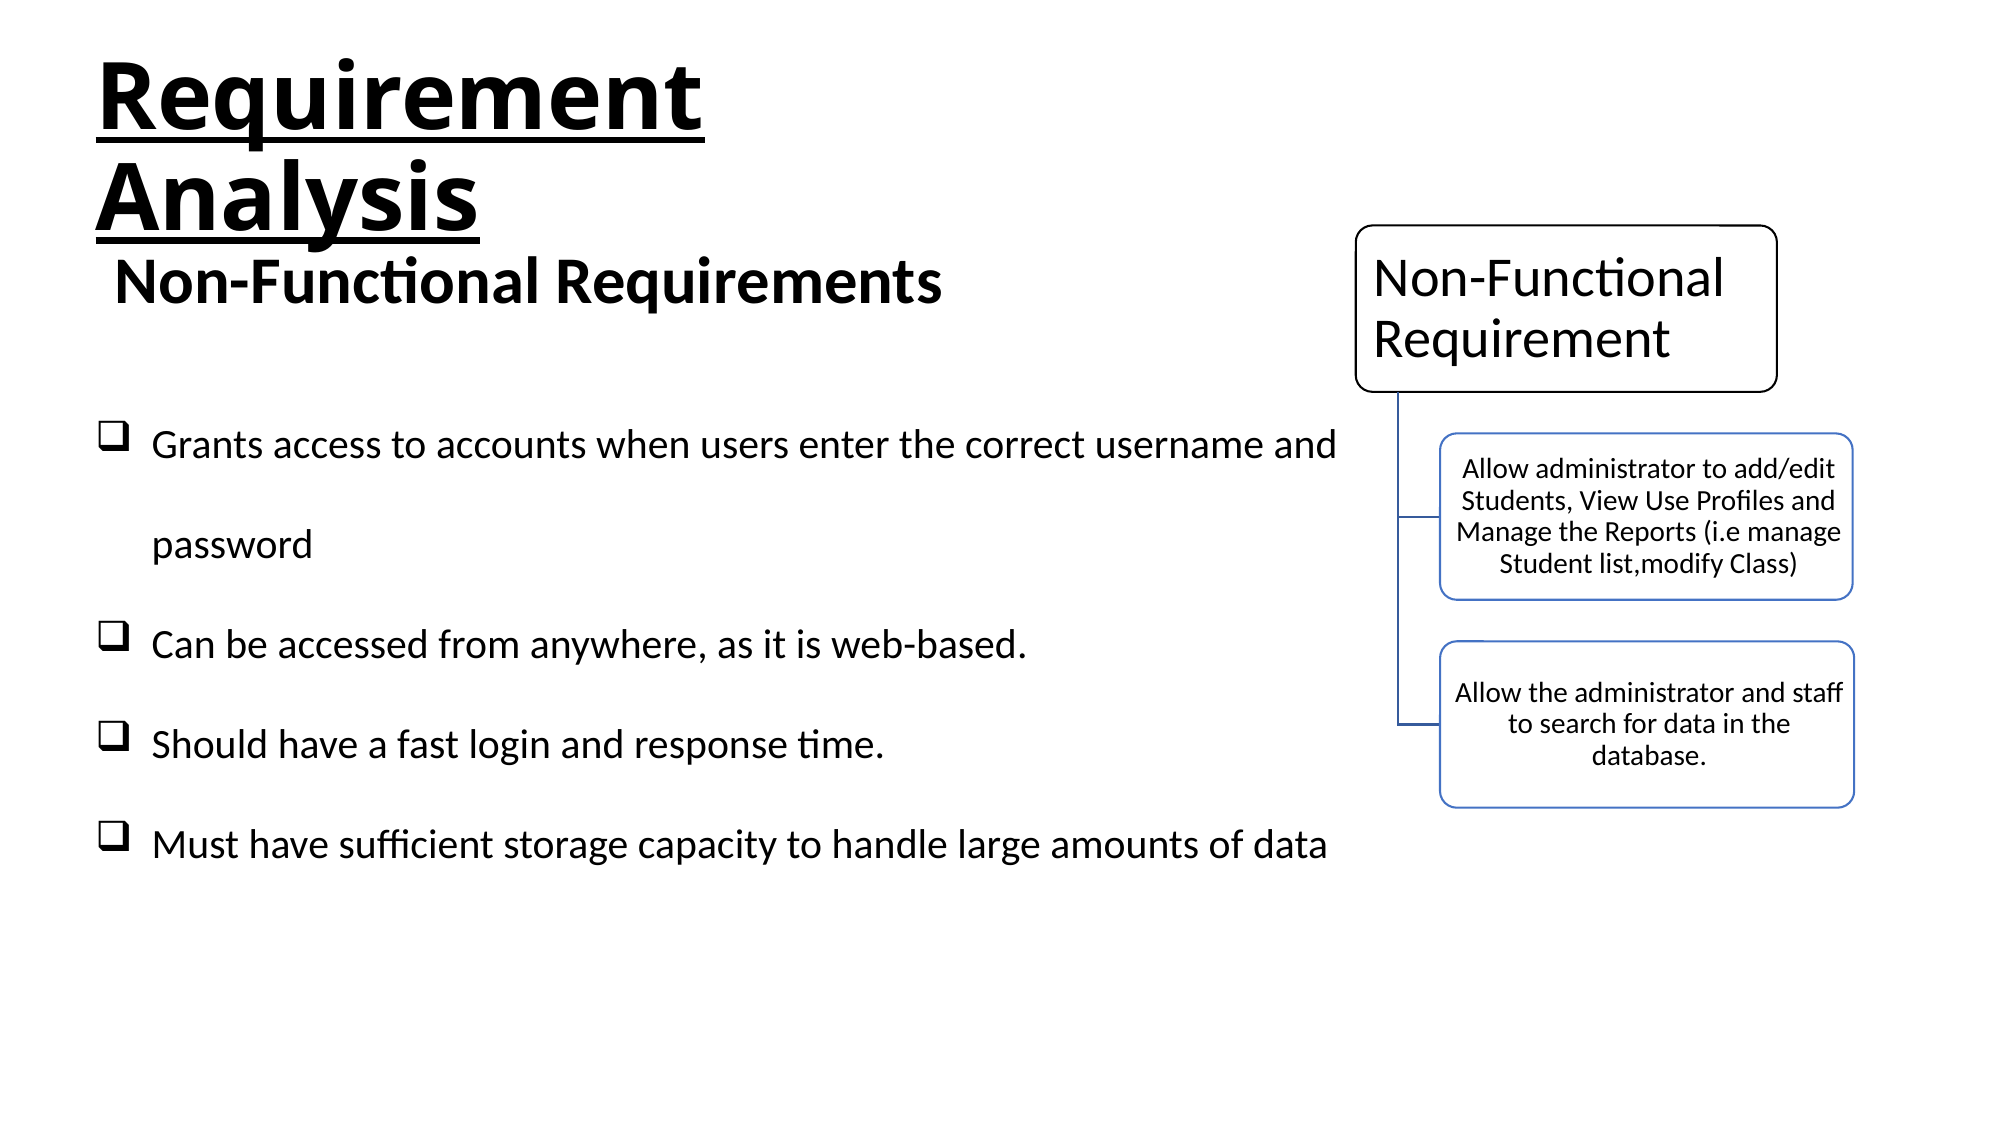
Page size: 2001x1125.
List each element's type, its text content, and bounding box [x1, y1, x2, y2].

text_box Non-Functional Requirements Grants access to accounts when users enter the correct username and password Can be accessed from anywhere, as it is web-based. Should have a fast login and response time. Must have sufficient storage capacity to handle large amounts of data [80, 229, 1356, 875]
title Requirement Analysis [80, 41, 1117, 229]
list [1355, 159, 1855, 874]
